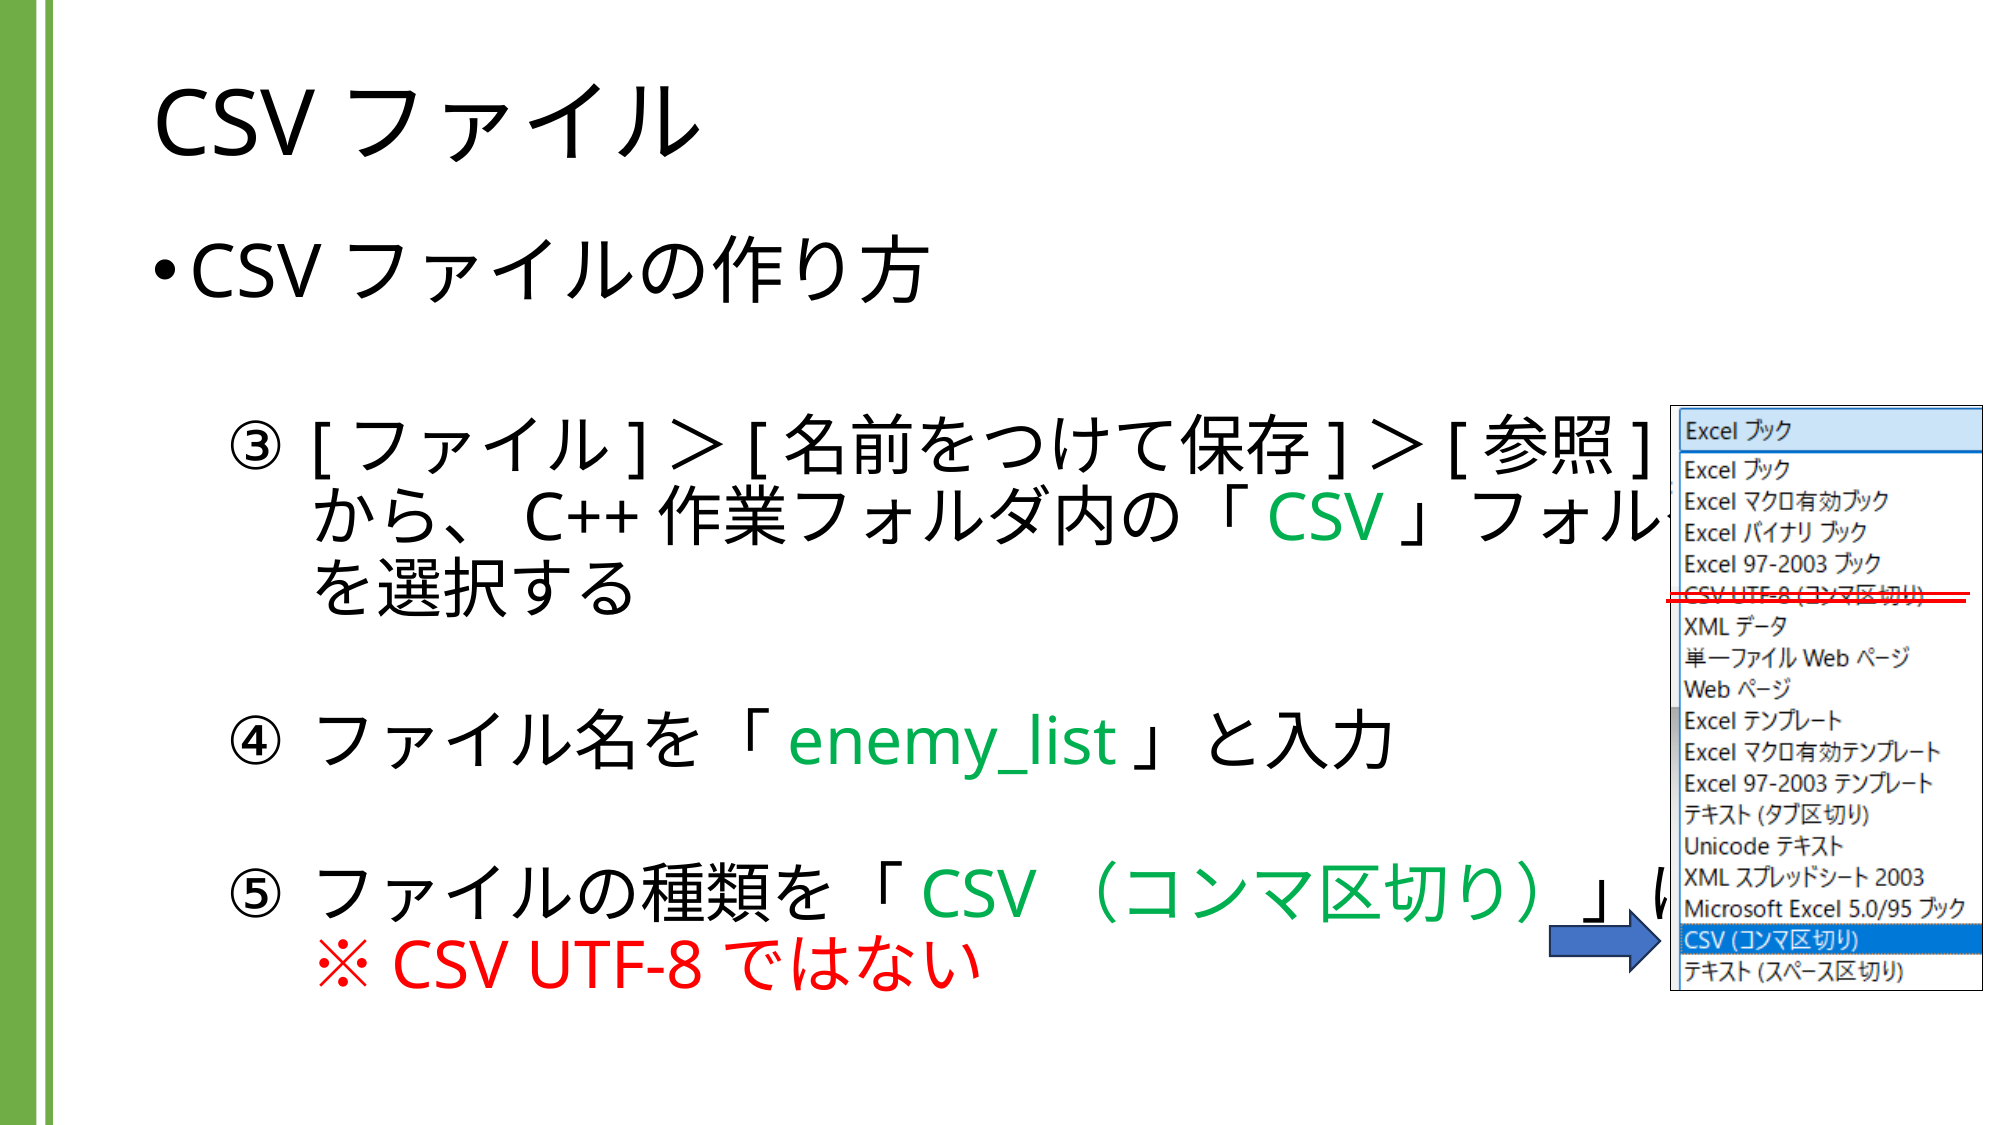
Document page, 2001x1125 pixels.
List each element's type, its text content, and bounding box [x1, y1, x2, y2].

picture [1670, 405, 1983, 991]
title CSVファイル [137, 59, 1863, 191]
list CSVファイルの作り方 [ファイル]＞[名前をつけて保存]＞[参照] から、C++作業フォルダ内の「CSV」フォルダ を選択する ファイル名を「enemy_list」と入力 ファイルの種類を「CSV（コンマ区切り）」にする ※CSV UTF-8ではない [137, 225, 1863, 1043]
text_box [1548, 908, 1662, 974]
